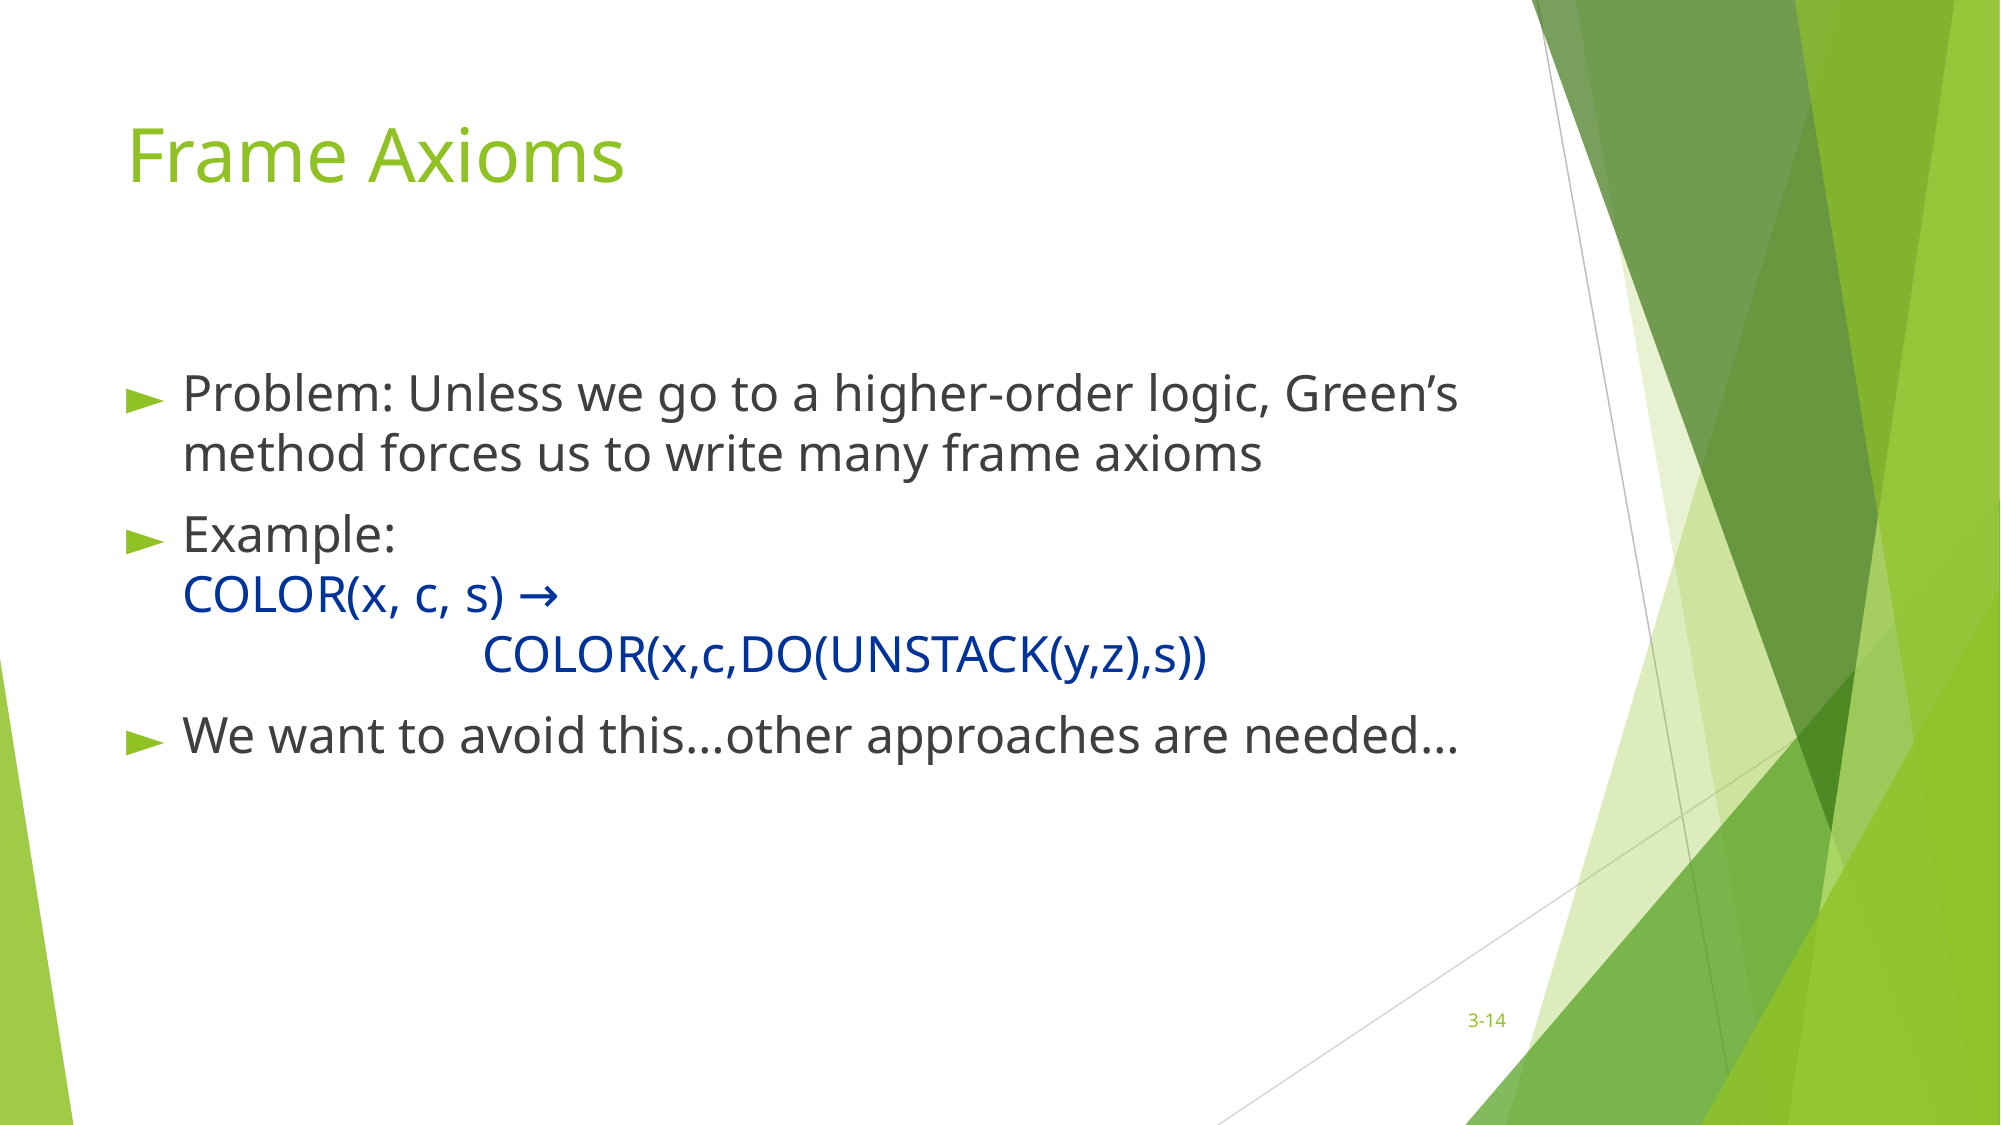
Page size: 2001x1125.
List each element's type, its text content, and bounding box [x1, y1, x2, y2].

title Frame Axioms [111, 99, 1522, 317]
slide_number 3-‹#› [1409, 992, 1522, 1051]
list Problem: Unless we go to a higher-order logic, Green’s method forces us to write many frame axioms Example: COLOR(x, c, s) → COLOR(x,c,DO(UNSTACK(y,z),s)) We want to avoid this…other approaches are needed… [111, 354, 1522, 992]
